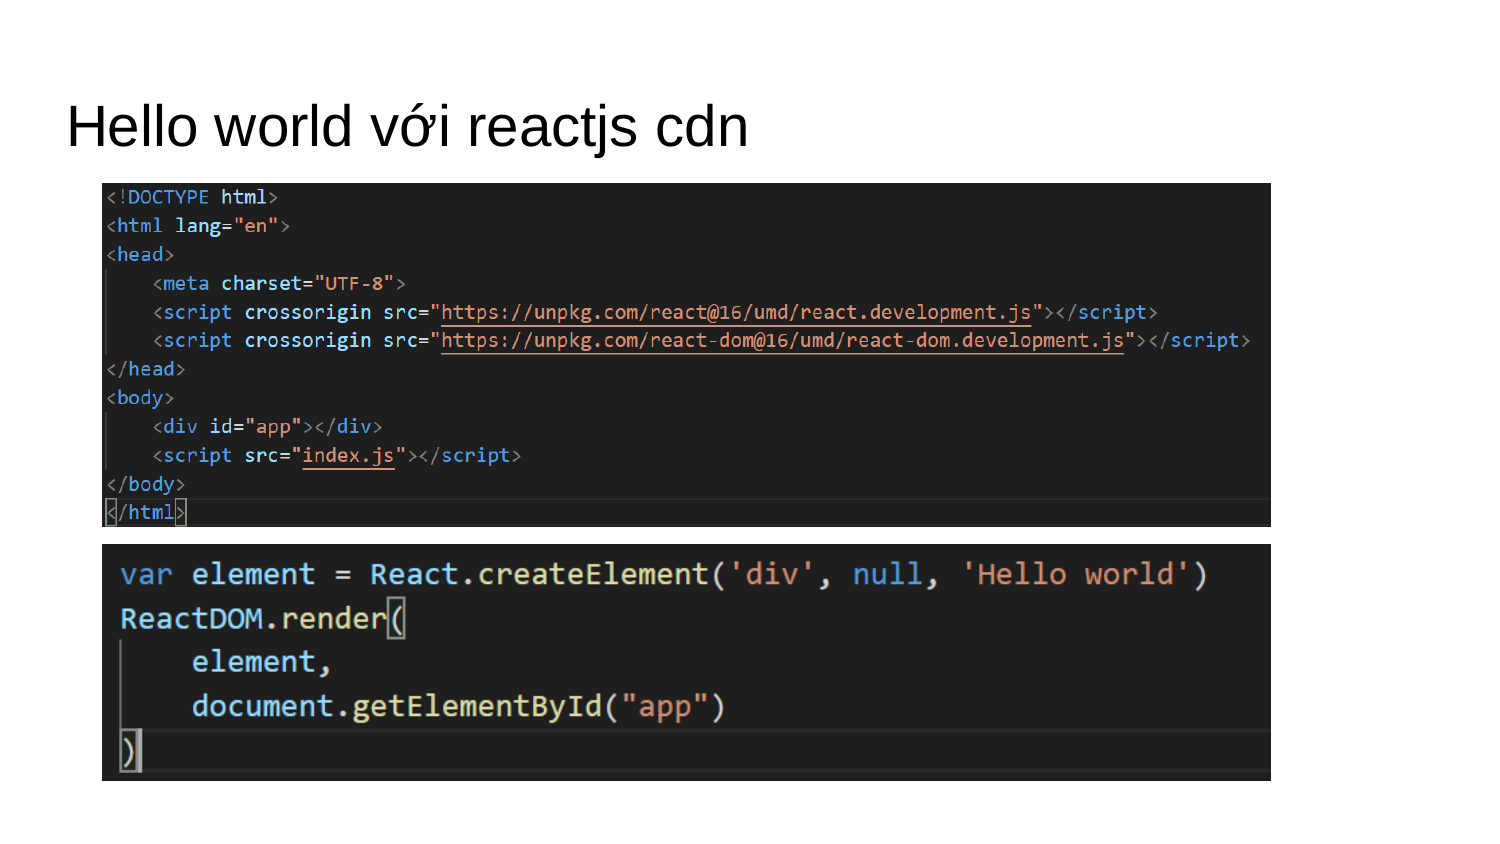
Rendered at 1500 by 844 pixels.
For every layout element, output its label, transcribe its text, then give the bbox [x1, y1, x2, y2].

title Hello world với reactjs cdn [51, 72, 1449, 167]
picture [101, 543, 1272, 781]
picture [101, 183, 1272, 527]
